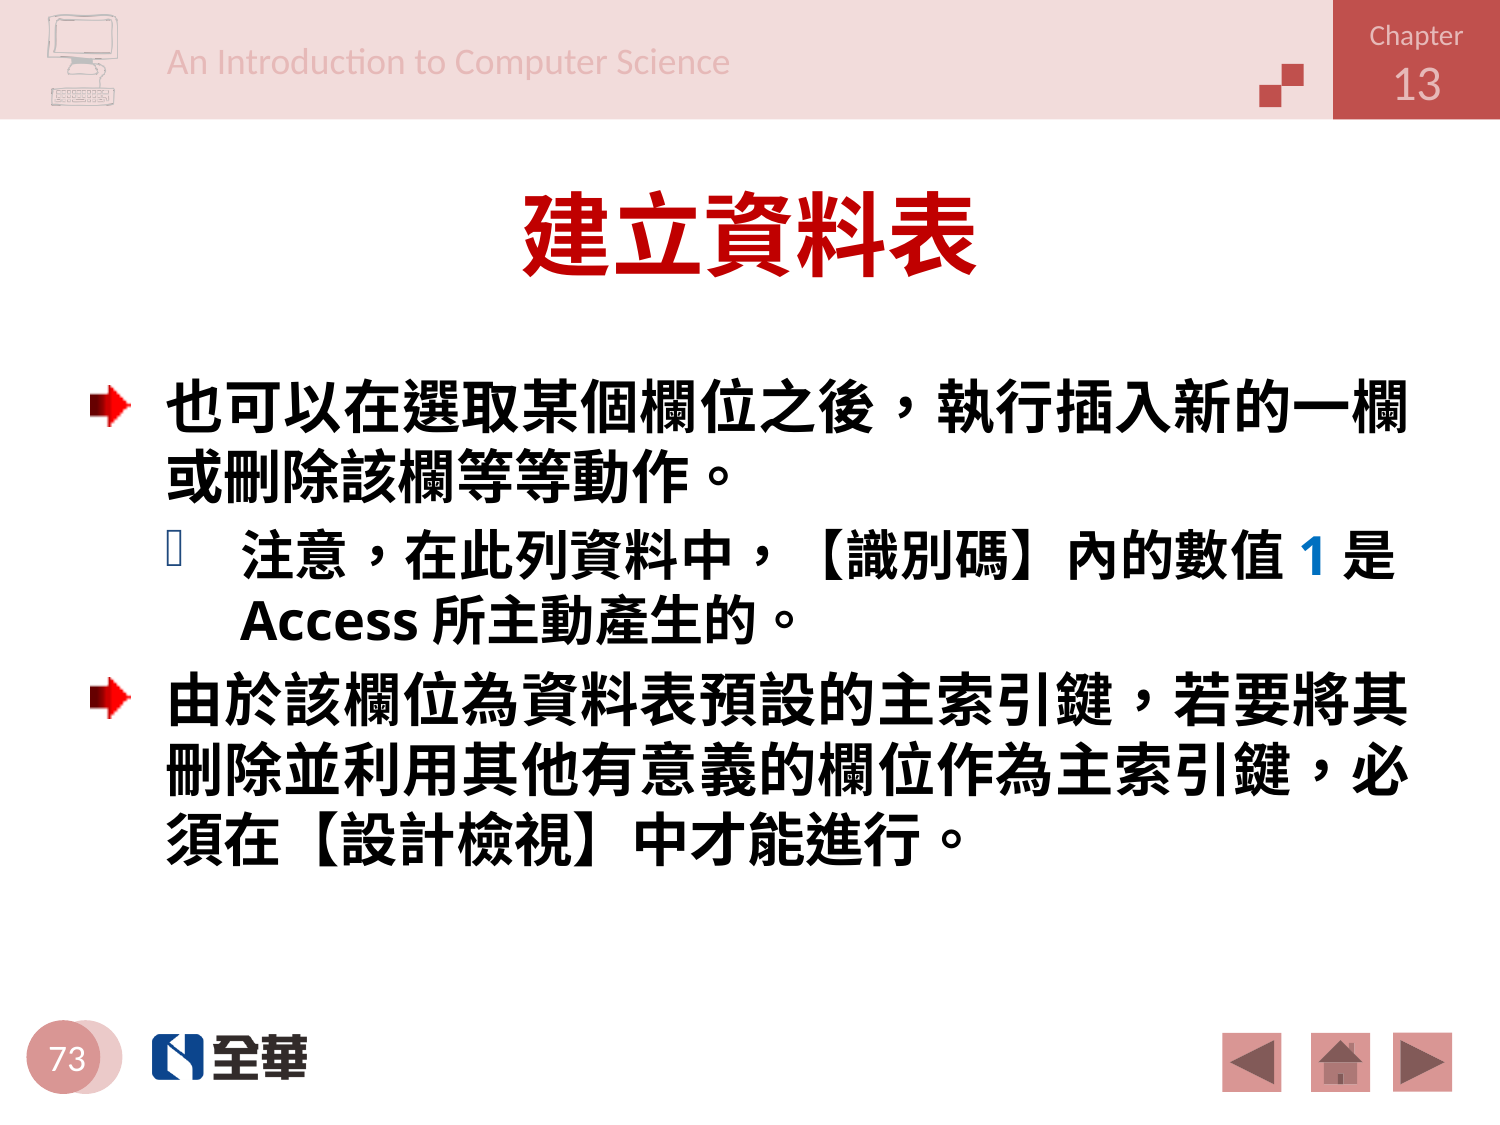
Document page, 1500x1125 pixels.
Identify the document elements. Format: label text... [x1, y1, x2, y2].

picture [90, 385, 131, 427]
picture [47, 14, 118, 106]
picture [90, 677, 131, 719]
list 也可以在選取某個欄位之後，執行插入新的一欄或刪除該欄等等動作。 注意，在此列資料中，【識別碼】內的數值1是Access所主動產生的。 由於該欄位為資料表預設的主索引鍵，若要將其刪除並利用其他有意義的欄位作為主索引鍵，必須在【設計檢視】中才能進行。 [75, 363, 1425, 1005]
title 建立資料表 [75, 138, 1425, 327]
picture [152, 1034, 307, 1080]
